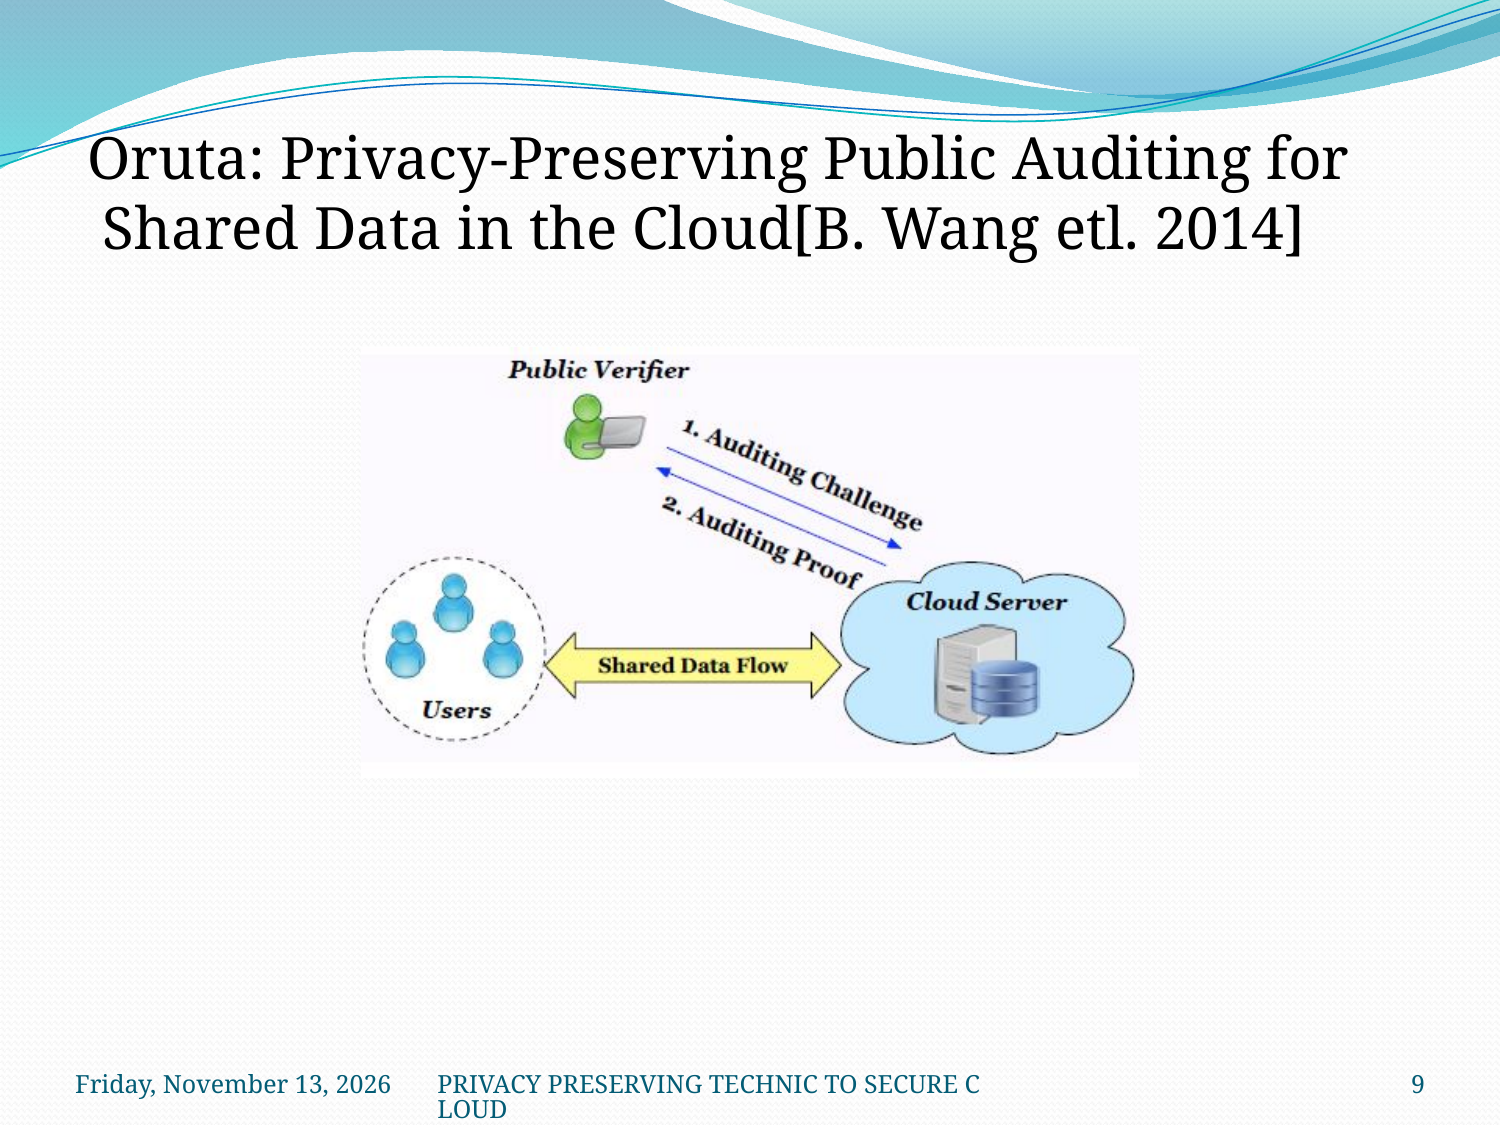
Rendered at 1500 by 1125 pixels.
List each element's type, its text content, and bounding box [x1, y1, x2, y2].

text_box Oruta: Privacy-Preserving Public Auditing for Shared Data in the Cloud[B. Wang etl. 2014] [0, 113, 1365, 269]
footer PRIVACY PRESERVING TECHNIC TO SECURE CLOUD [437, 1042, 988, 1103]
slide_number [75, 1042, 425, 1103]
slide_number 9 [1299, 1042, 1425, 1103]
picture [360, 346, 1140, 778]
